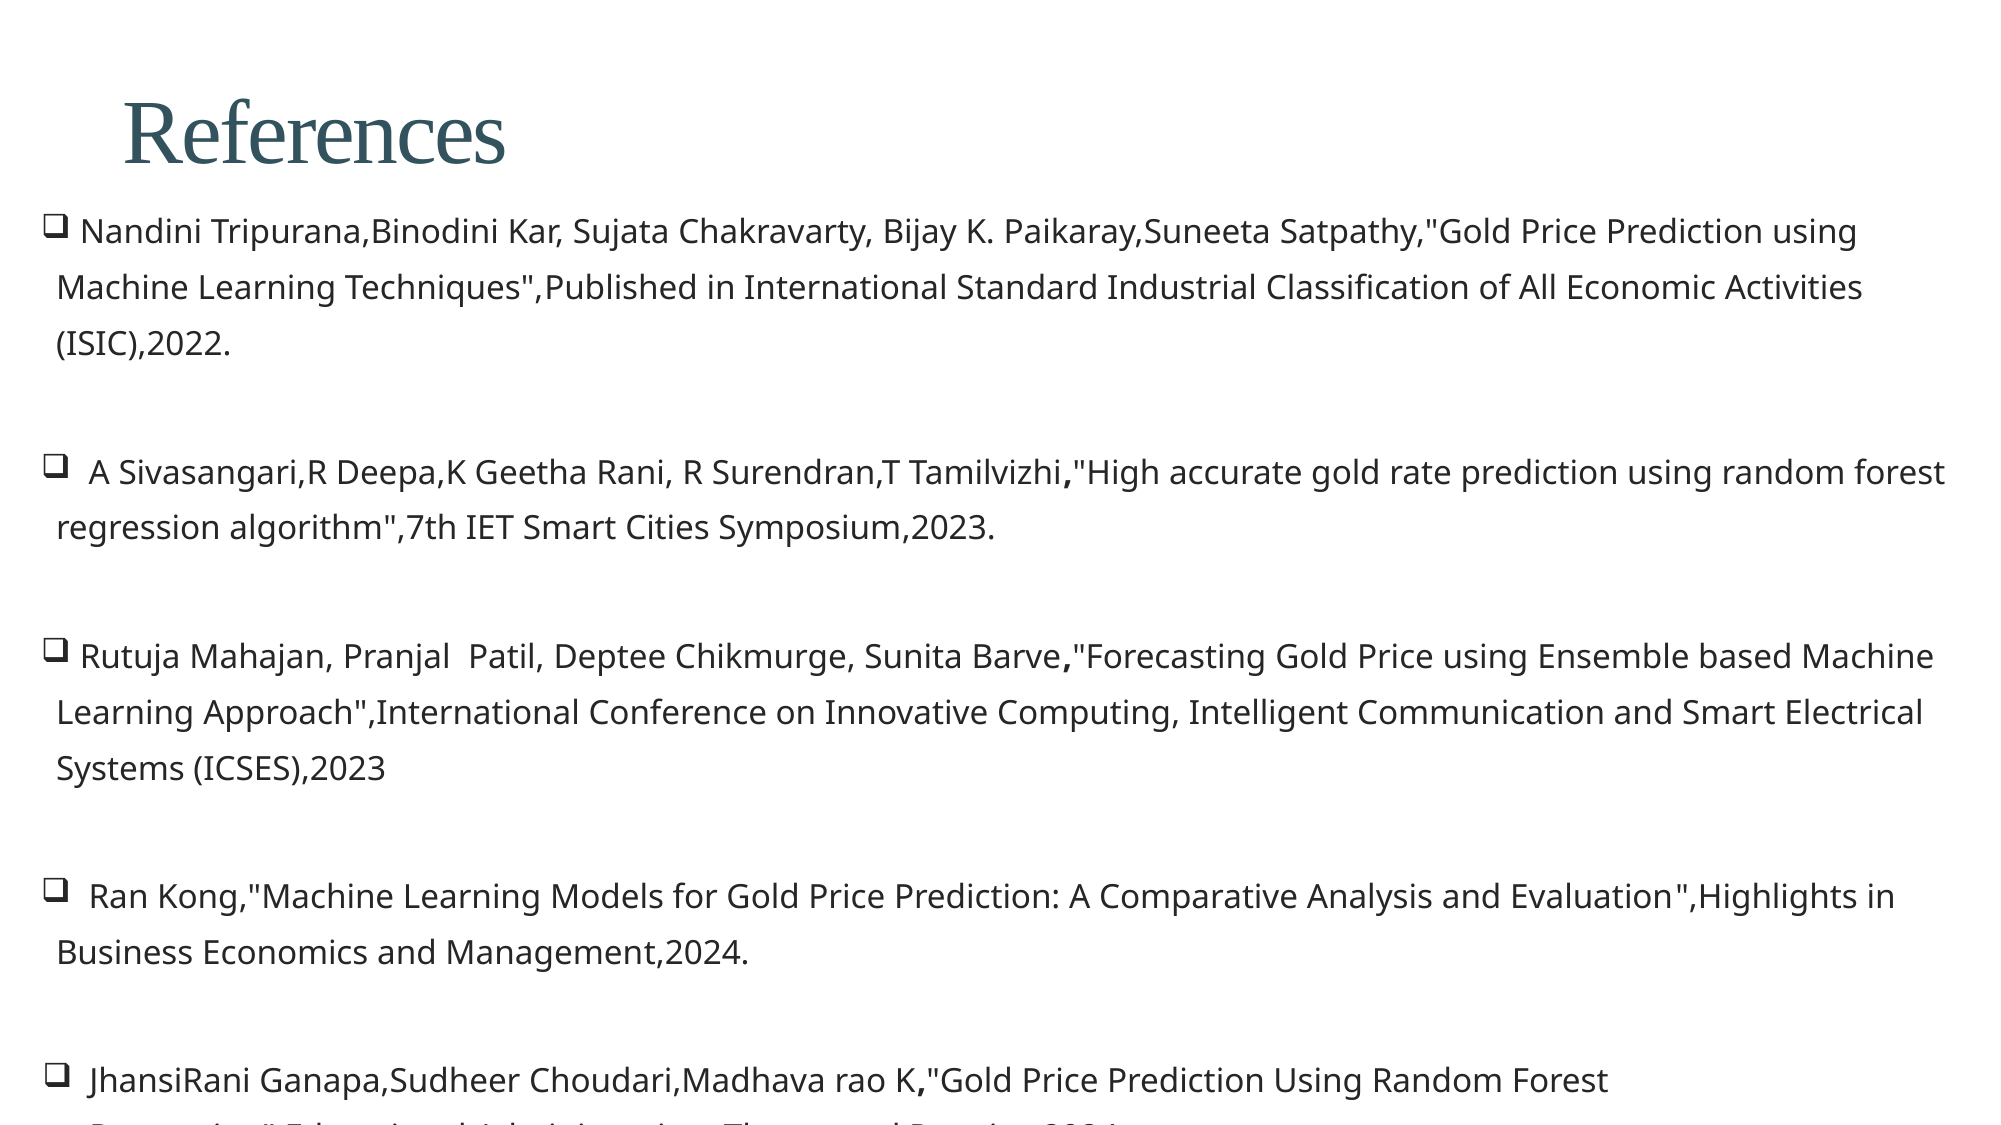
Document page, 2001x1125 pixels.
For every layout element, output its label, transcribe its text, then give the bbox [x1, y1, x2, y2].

title References [107, 63, 1875, 187]
list Nandini Tripurana,Binodini Kar, Sujata Chakravarty, Bijay K. Paikaray,Suneeta Satpathy,"Gold Price Prediction using Machine Learning Techniques",Published in International Standard Industrial Classification of All Economic Activities (ISIC),2022. A Sivasangari,R Deepa,K Geetha Rani, R Surendran,T Tamilvizhi,"High accurate gold rate prediction using random forest regression algorithm",7th IET Smart Cities Symposium,2023. Rutuja Mahajan, Pranjal Patil, Deptee Chikmurge, Sunita Barve,"Forecasting Gold Price using Ensemble based Machine Learning Approach",International Conference on Innovative Computing, Intelligent Communication and Smart Electrical Systems (ICSES),2023 Ran Kong,"Machine Learning Models for Gold Price Prediction: A Comparative Analysis and Evaluation",Highlights in Business Economics and Management,2024. JhansiRani Ganapa,Sudheer Choudari,Madhava rao K,"Gold Price Prediction Using Random Forest Regression",Educational Administration: Theory and Practice,2024. [26, 187, 1974, 822]
